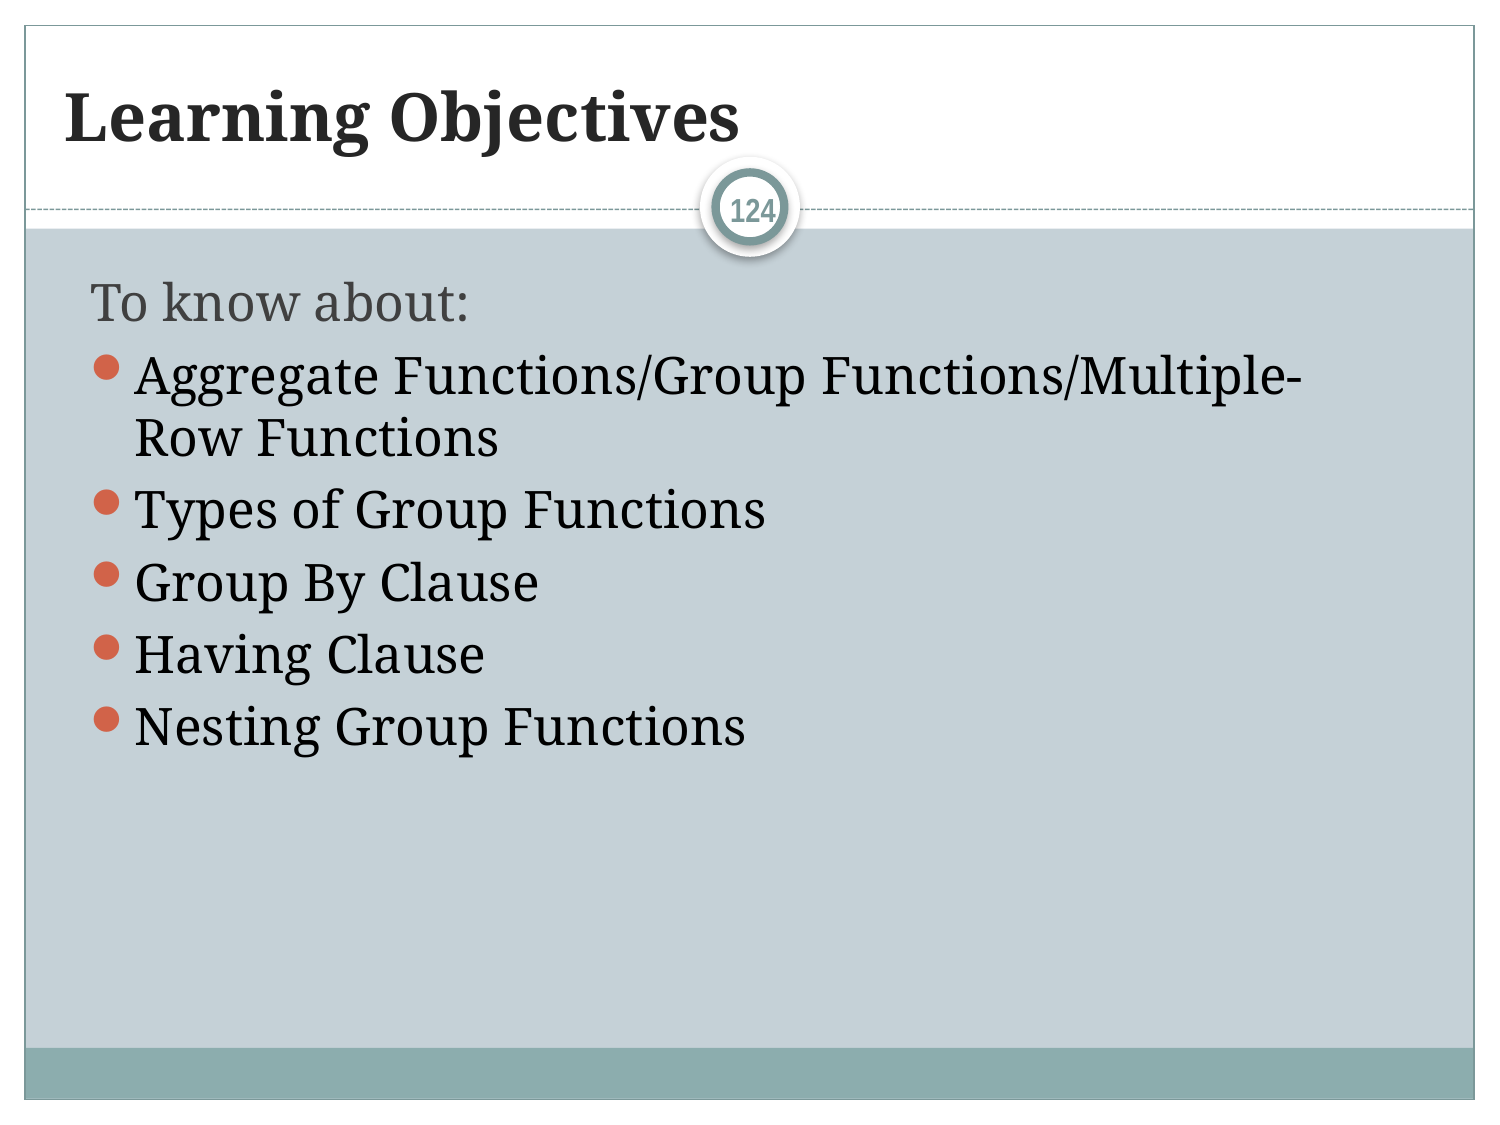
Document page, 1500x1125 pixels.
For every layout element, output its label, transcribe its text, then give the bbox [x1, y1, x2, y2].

list To know about: Aggregate Functions/Group Functions/Multiple-Row Functions Types of Group Functions Group By Clause Having Clause Nesting Group Functions [74, 262, 1426, 988]
slide_number 124 [715, 168, 791, 241]
title Learning Objectives [49, 37, 1450, 163]
